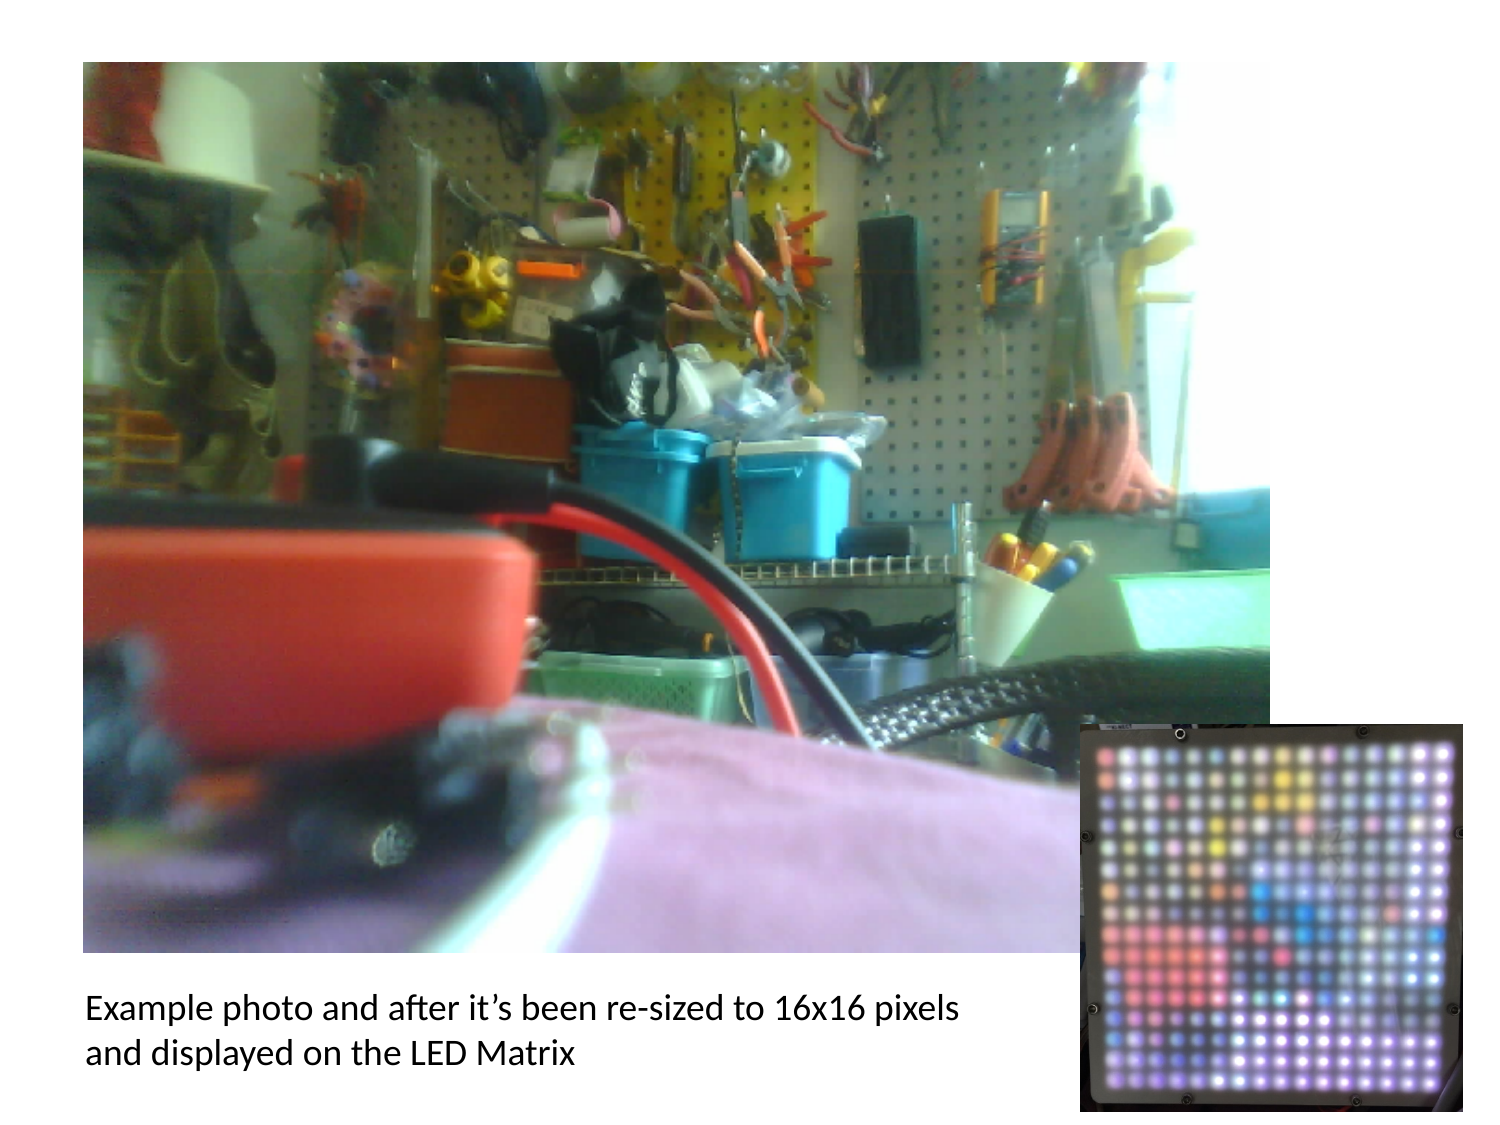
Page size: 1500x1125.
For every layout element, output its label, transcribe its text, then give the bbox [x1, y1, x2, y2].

text_box Example photo and after it’s been re-sized to 16x16 pixels and displayed on the LED Matrix [70, 975, 985, 1081]
picture [83, 62, 1463, 1112]
